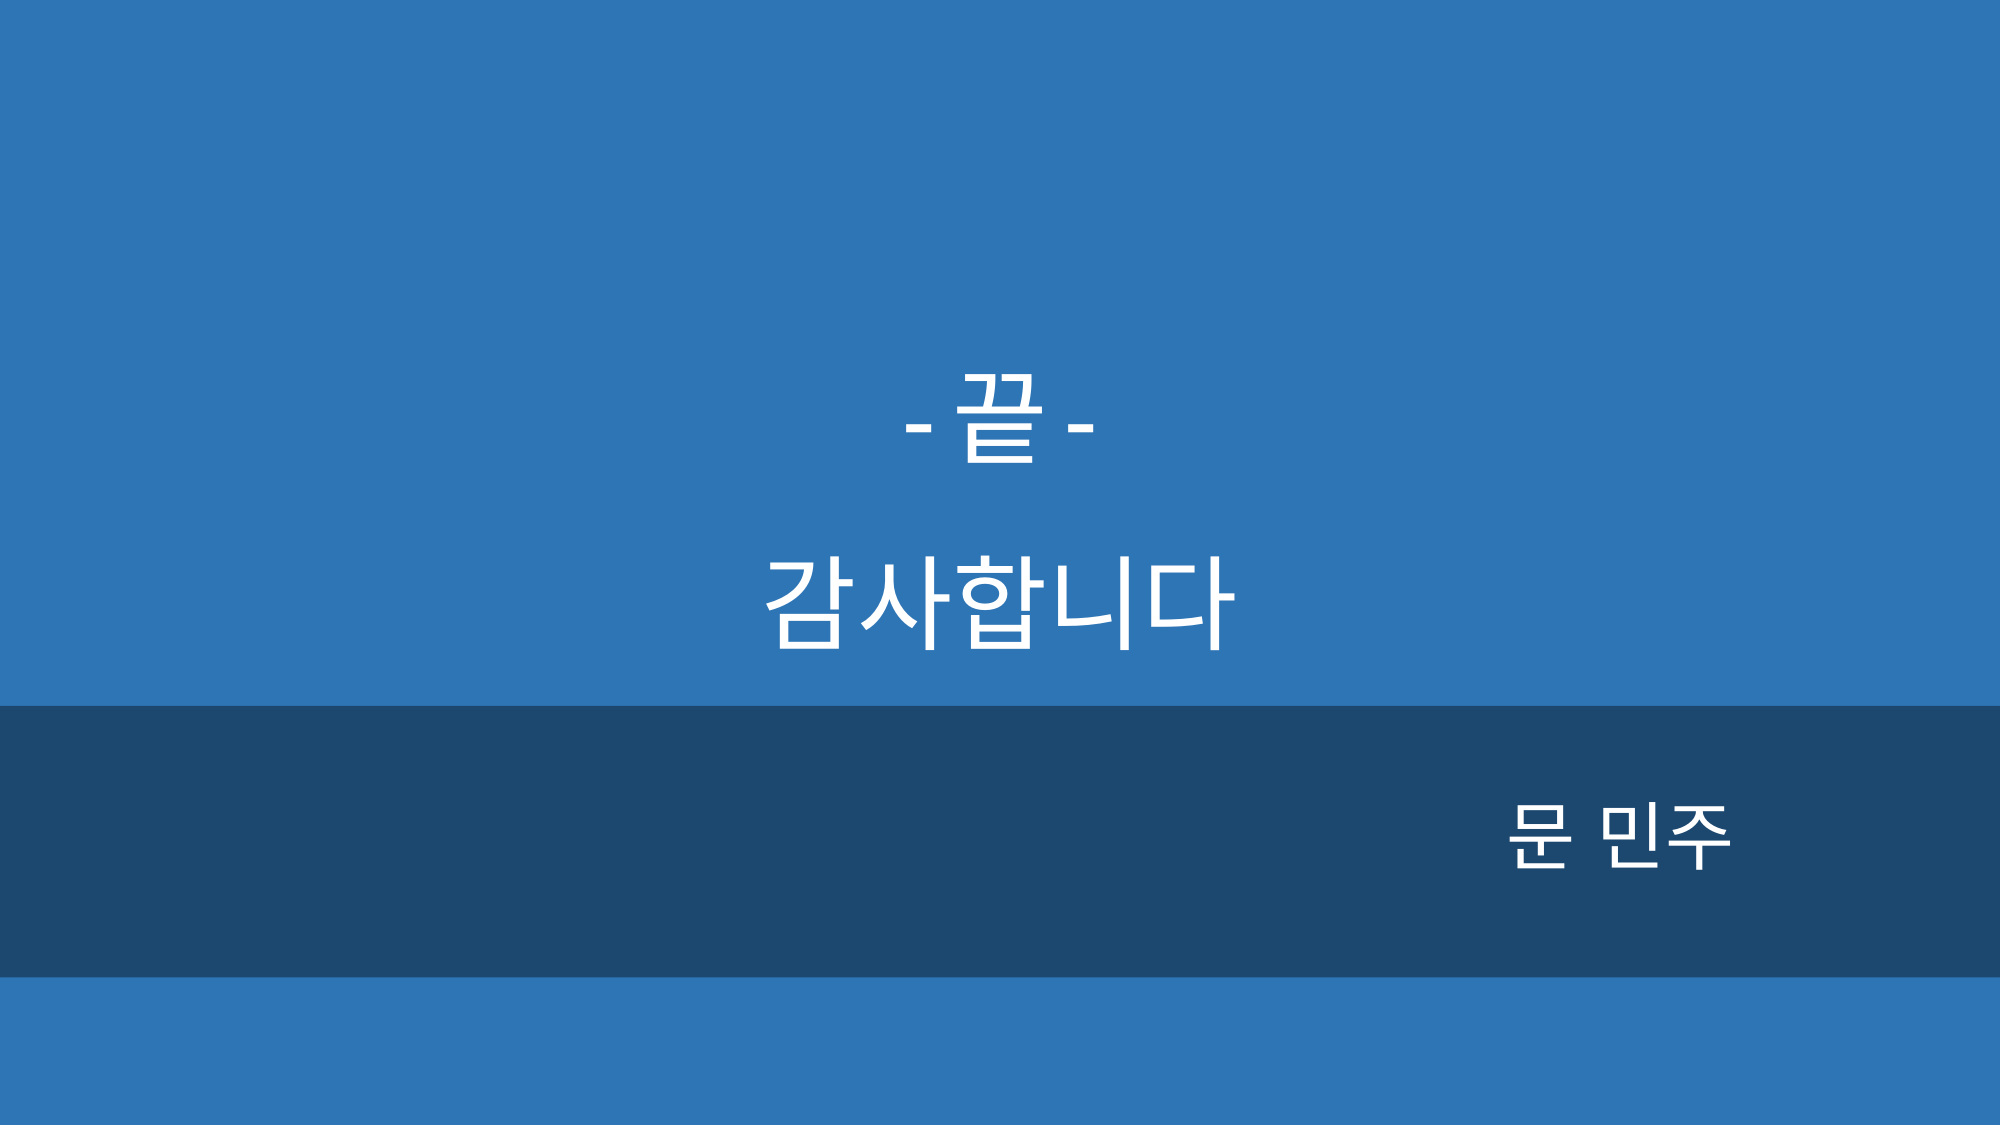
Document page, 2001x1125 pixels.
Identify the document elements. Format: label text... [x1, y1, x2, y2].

title -끝- 감사합니다 [40, 281, 1960, 673]
subtitle 문 민주 [249, 705, 1750, 977]
